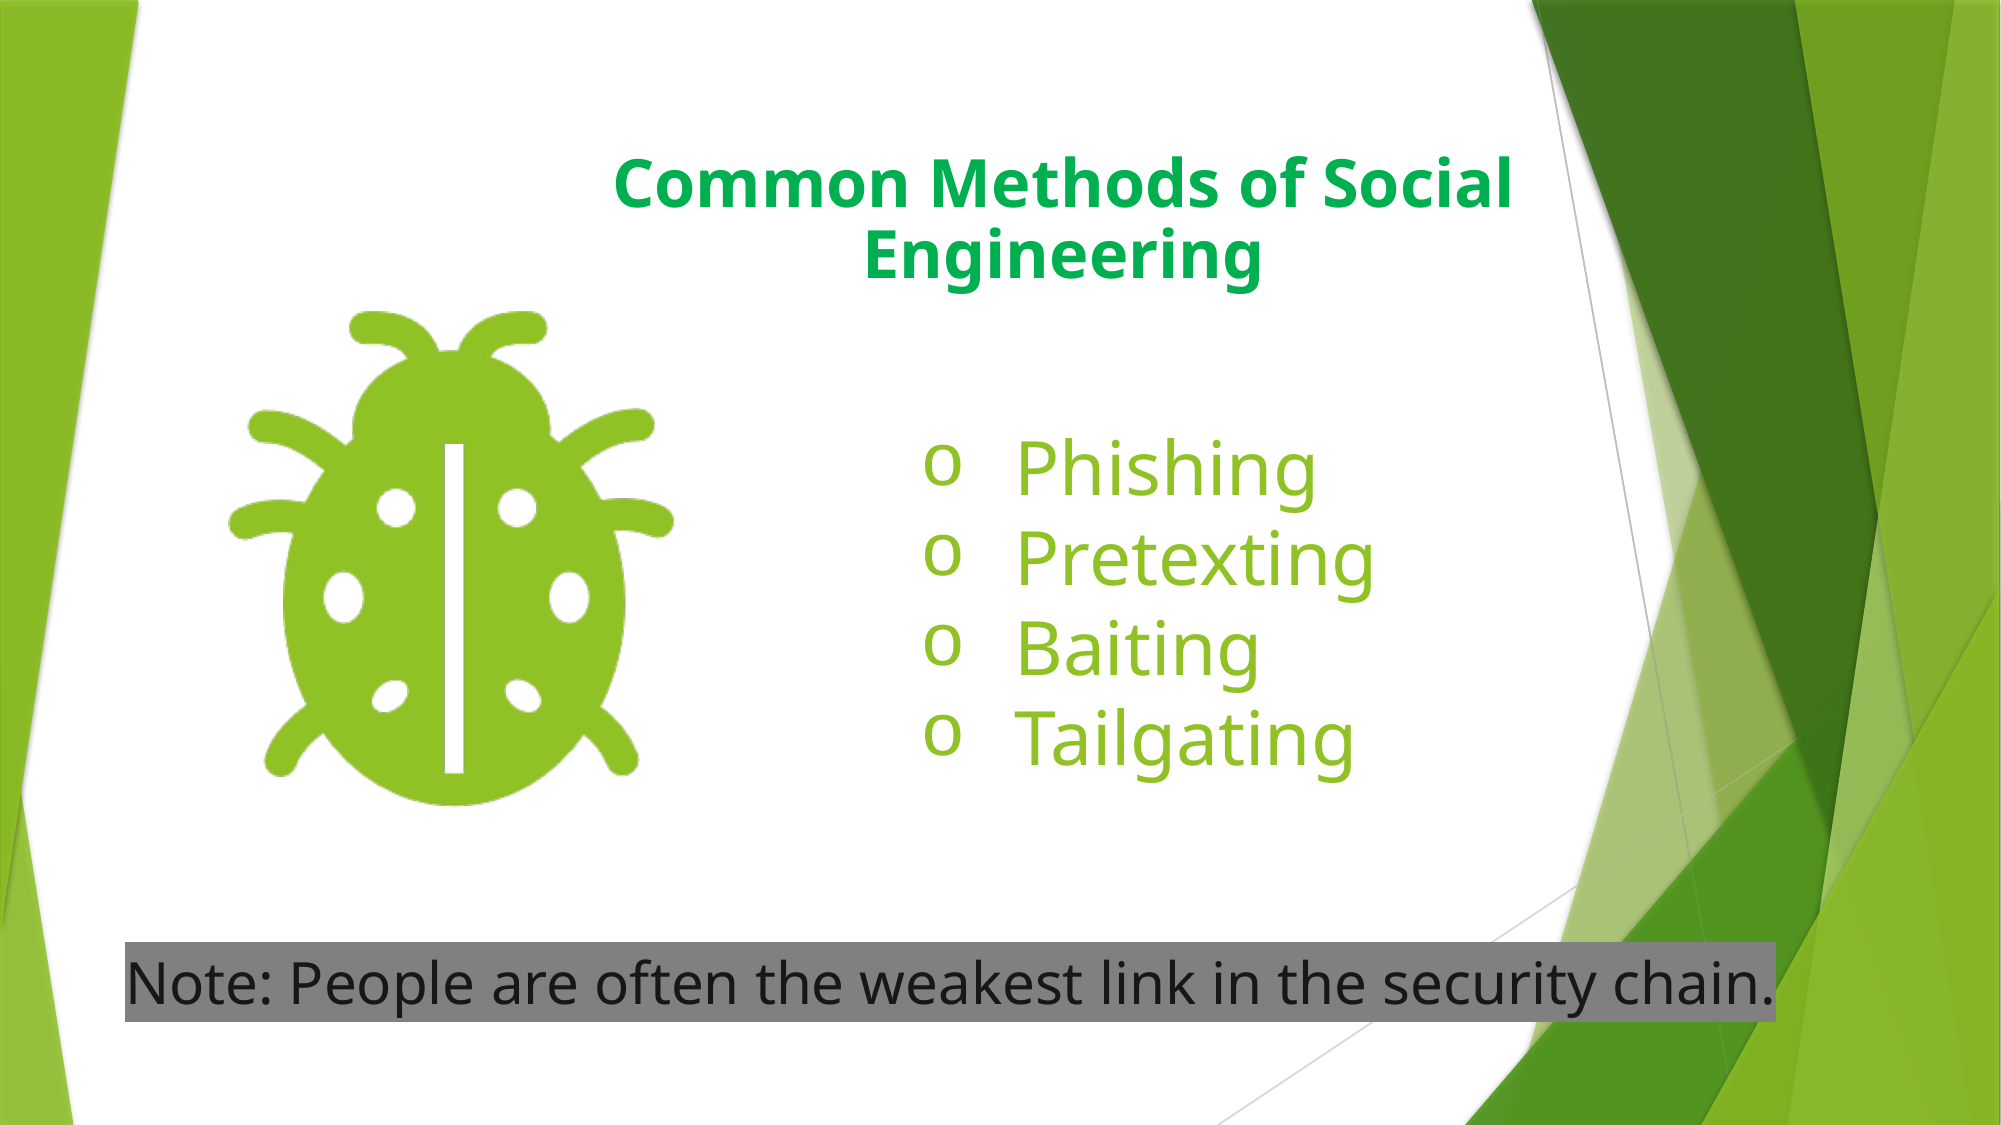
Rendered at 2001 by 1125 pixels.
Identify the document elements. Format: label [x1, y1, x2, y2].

text_box [0, 0, 2000, 1125]
picture [145, 253, 764, 873]
